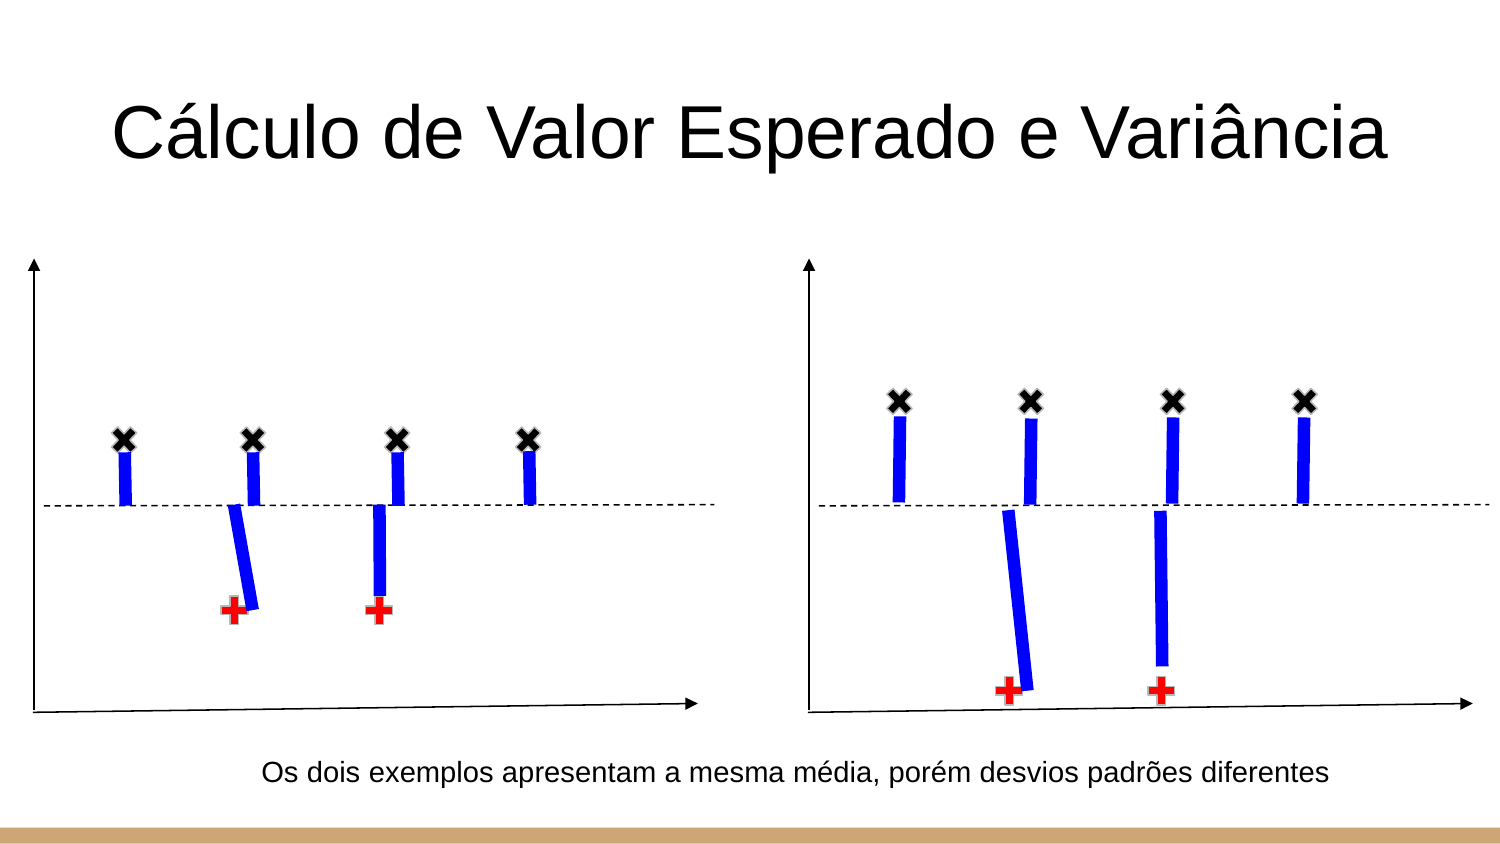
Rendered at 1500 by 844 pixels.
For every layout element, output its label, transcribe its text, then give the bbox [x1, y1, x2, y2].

text_box [886, 388, 913, 415]
text_box [1147, 676, 1175, 701]
text_box [1160, 388, 1186, 415]
text_box [220, 597, 248, 625]
text_box [240, 427, 266, 453]
text_box [1018, 388, 1044, 415]
text_box [111, 427, 137, 453]
text_box [995, 678, 1023, 701]
text_box Os dois exemplos apresentam a mesma média, porém desvios padrões diferentes [246, 738, 1352, 778]
text_box [384, 427, 410, 453]
title Cálculo de Valor Esperado e Variância [51, 51, 1449, 189]
text_box [515, 427, 541, 453]
text_box [365, 599, 393, 625]
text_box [32, 703, 698, 713]
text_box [807, 703, 1473, 713]
text_box [1292, 388, 1318, 415]
